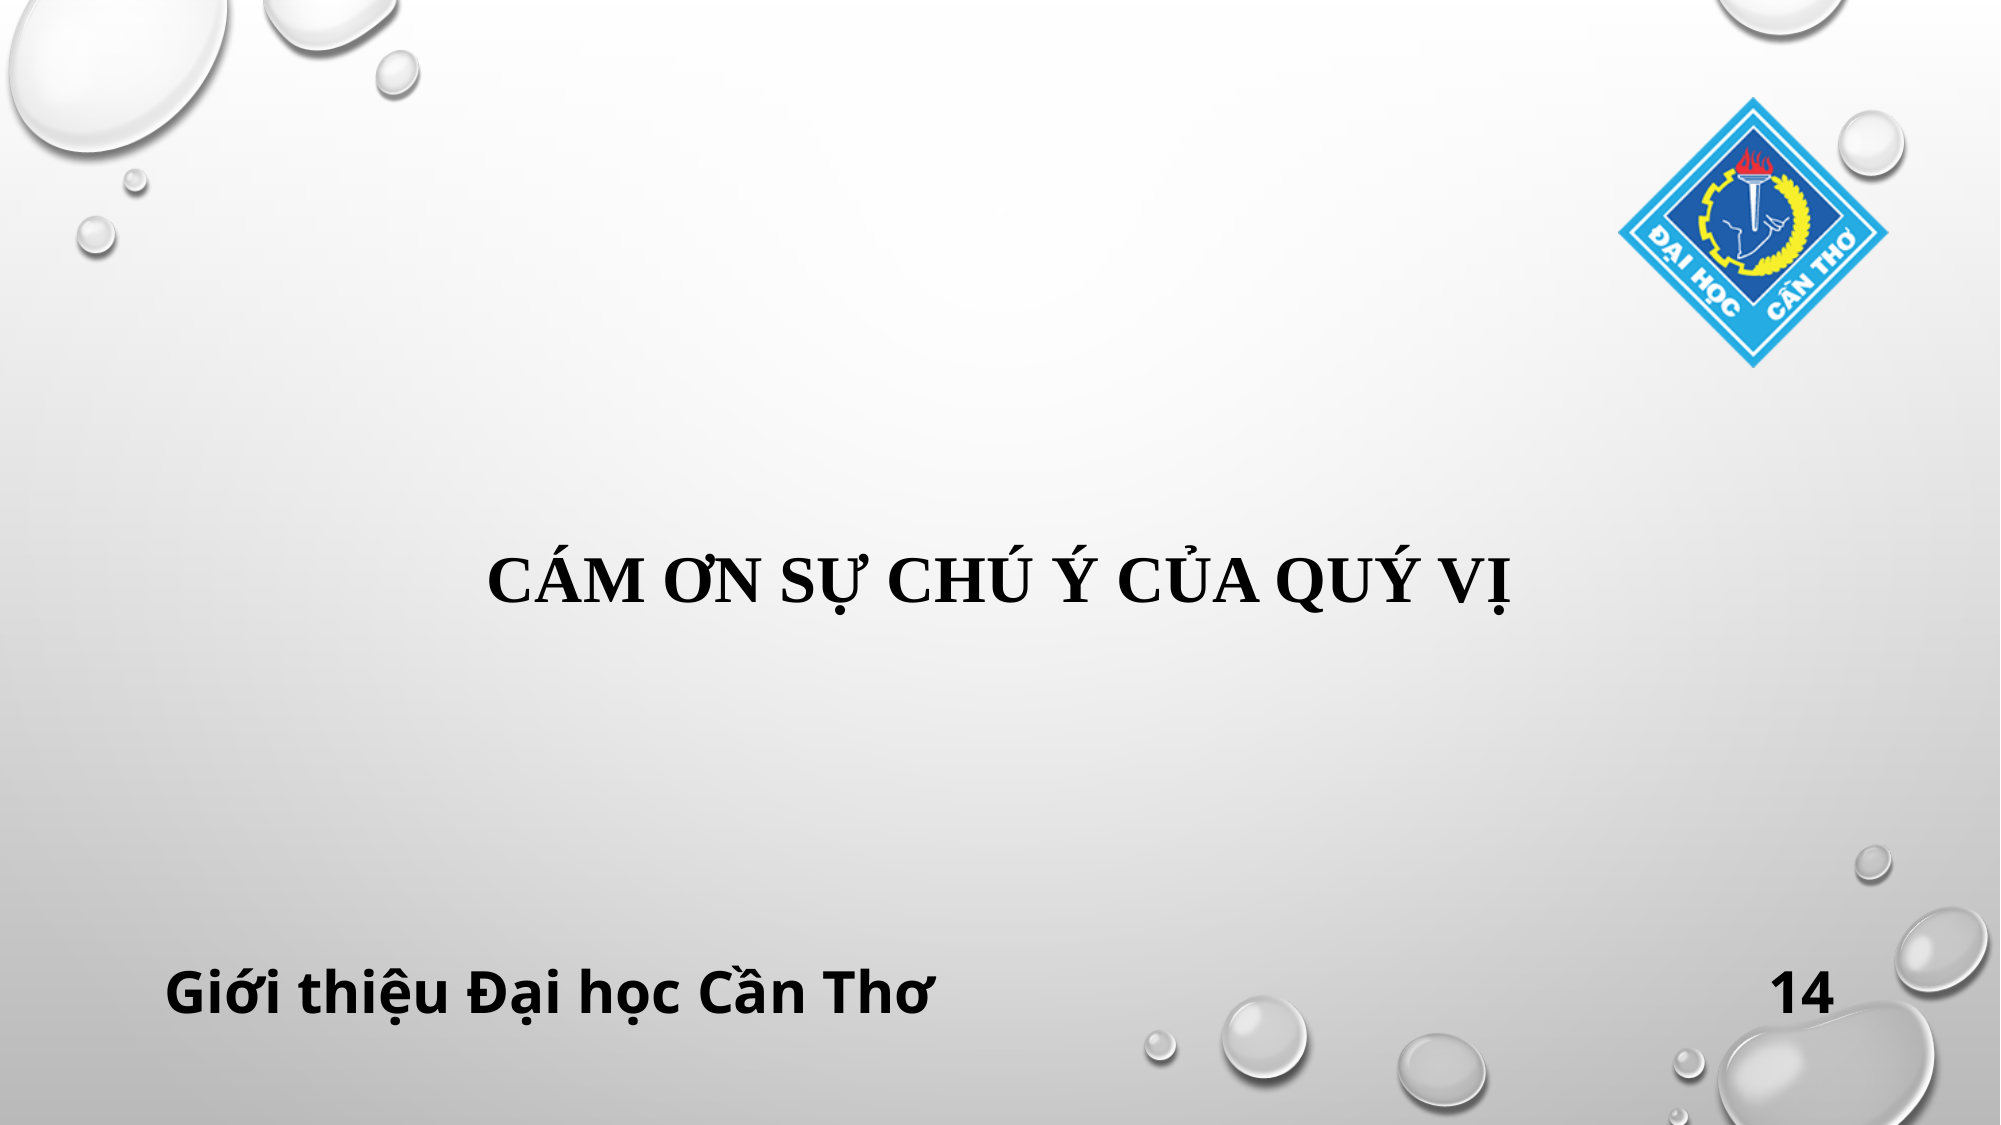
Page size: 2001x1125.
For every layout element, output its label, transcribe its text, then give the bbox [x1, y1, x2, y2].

title Cám ơn sự chú ý của quý vị [149, 449, 1851, 712]
slide_number 14 [1724, 965, 1851, 1025]
picture [0, 0, 2000, 1125]
footer Giới thiệu Đại học Cần Thơ [149, 965, 1245, 1025]
